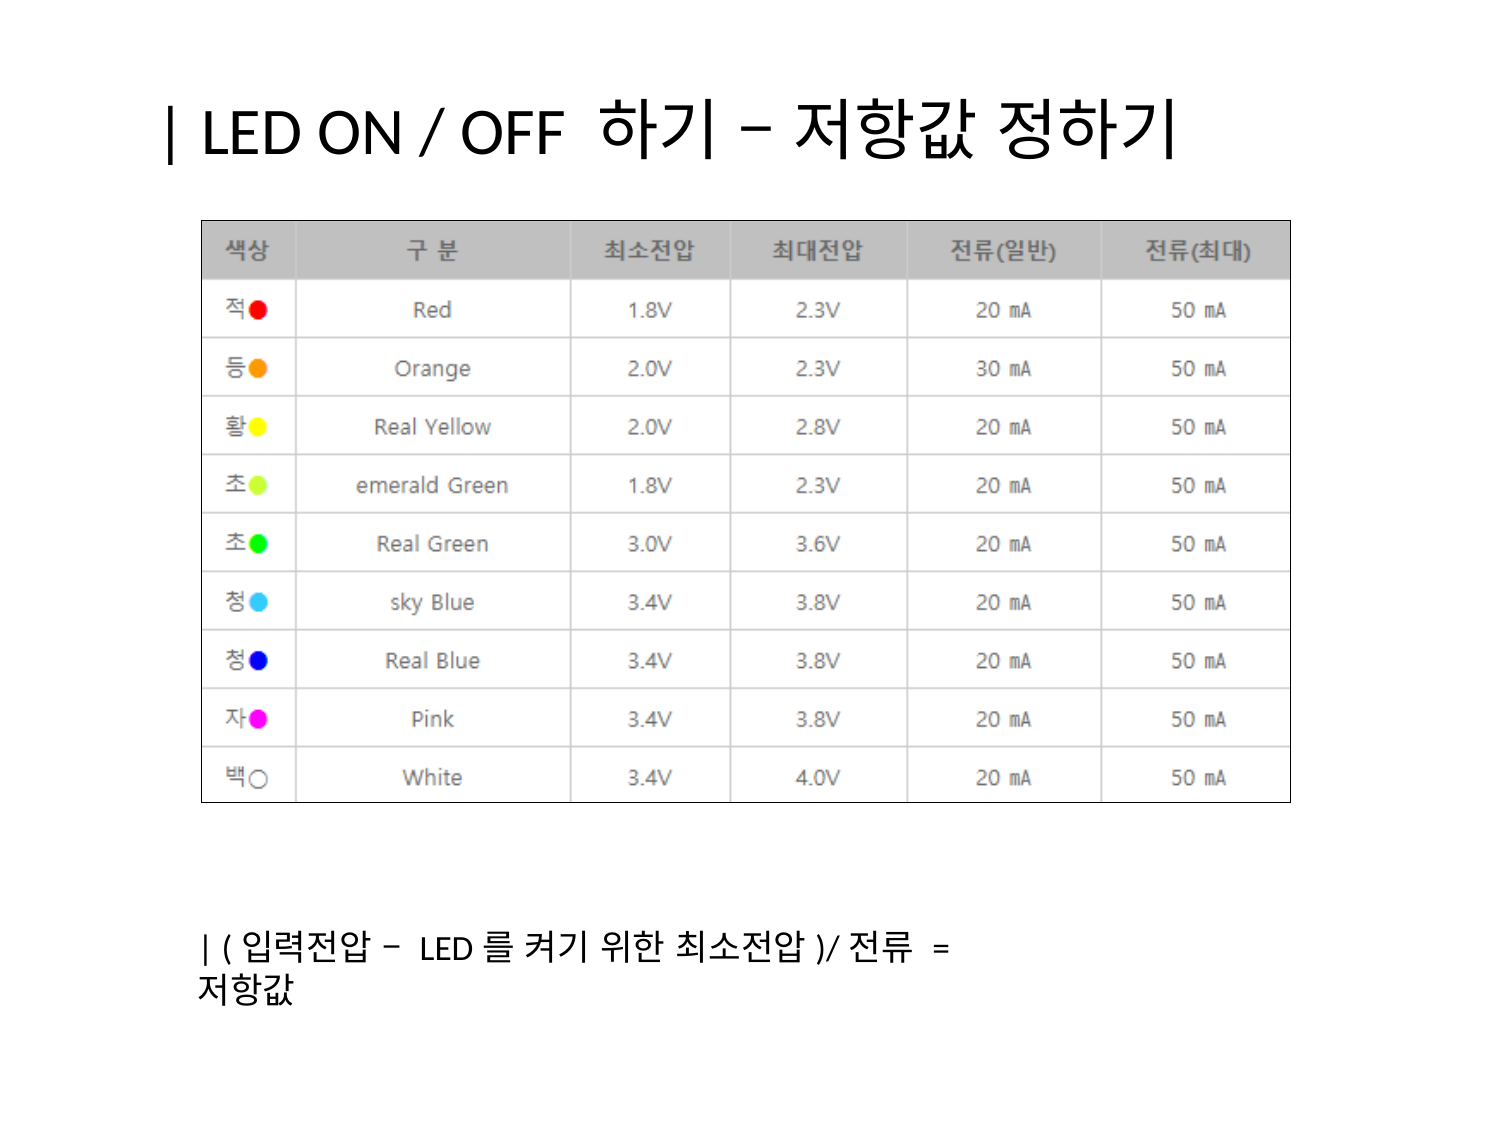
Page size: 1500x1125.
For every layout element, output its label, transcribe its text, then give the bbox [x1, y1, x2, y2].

text_box | (입력전압 – LED를 켜기 위한 최소전압)/전류 = 저항값 [182, 917, 1058, 1018]
picture [200, 220, 1291, 803]
text_box | LED ON / OFF 하기 – 저항값 정하기 [140, 80, 1230, 176]
